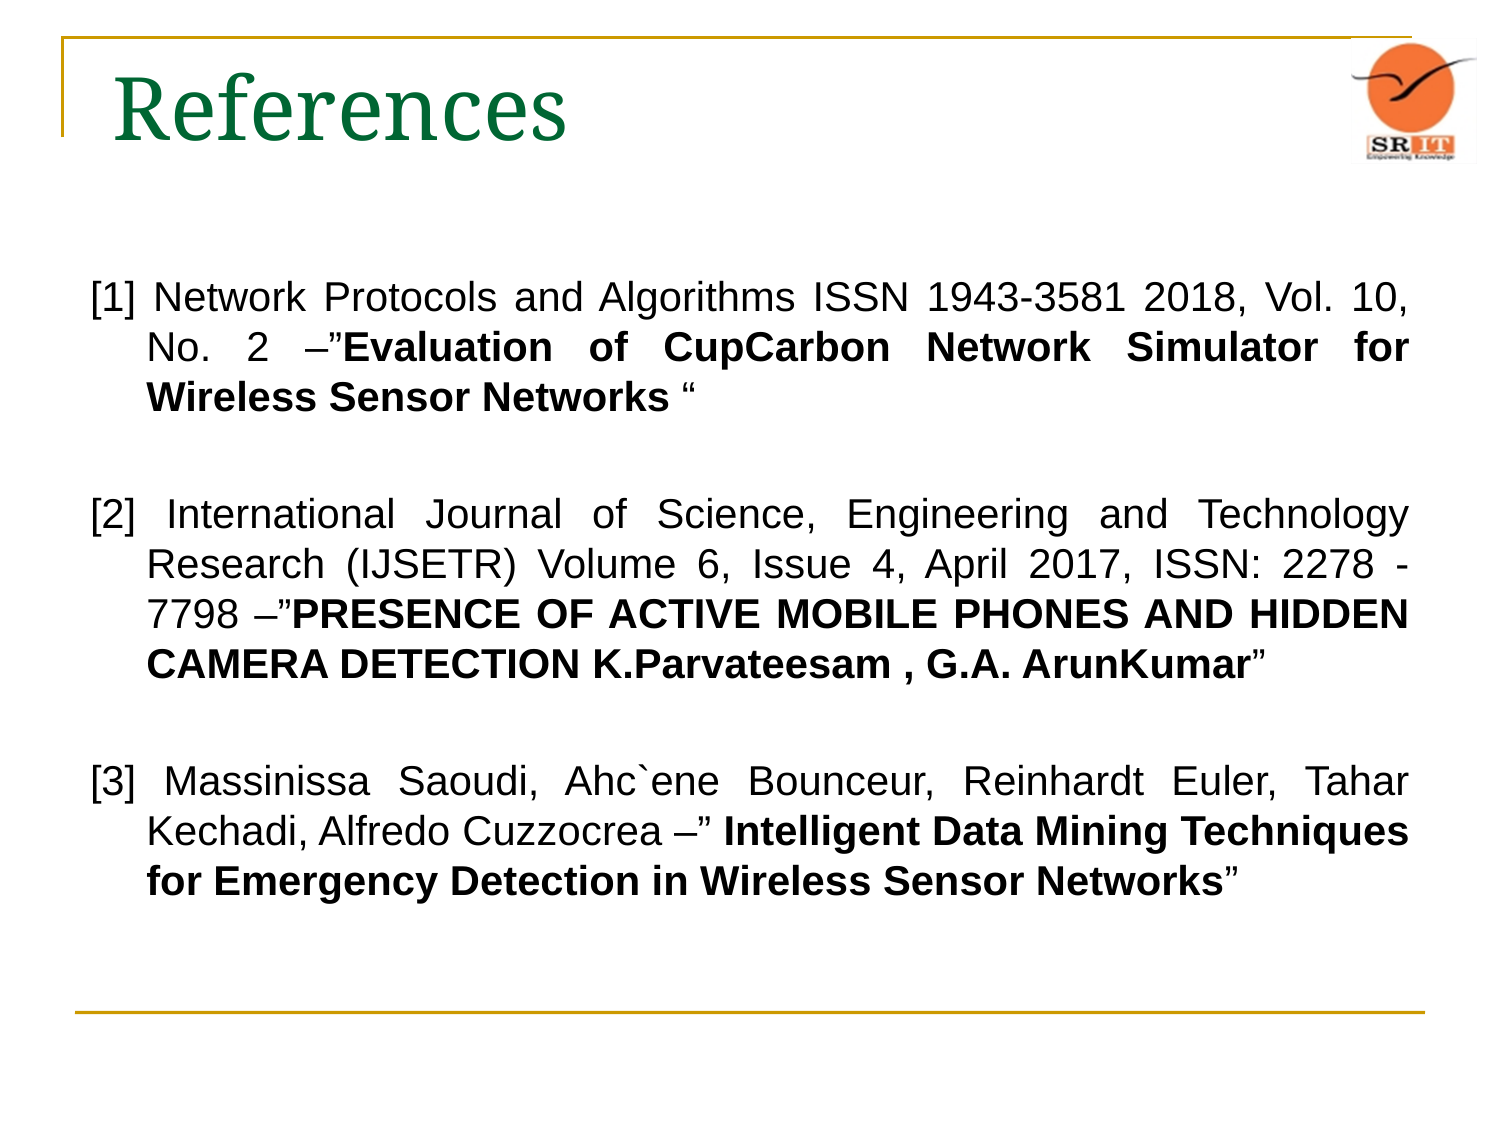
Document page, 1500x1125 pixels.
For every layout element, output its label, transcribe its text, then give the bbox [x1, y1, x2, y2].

title References [74, 45, 1426, 233]
list [1] Network Protocols and Algorithms ISSN 1943-3581 2018, Vol. 10, No. 2 –”Evaluation of CupCarbon Network Simulator for Wireless Sensor Networks “ [2] International Journal of Science, Engineering and Technology Research (IJSETR) Volume 6, Issue 4, April 2017, ISSN: 2278 -7798 –”PRESENCE OF ACTIVE MOBILE PHONES AND HIDDEN CAMERA DETECTION K.Parvateesam , G.A. ArunKumar” [3] Massinissa Saoudi, Ahc`ene Bounceur, Reinhardt Euler, Tahar Kechadi, Alfredo Cuzzocrea –” Intelligent Data Mining Techniques for Emergency Detection in Wireless Sensor Networks” [74, 262, 1426, 1006]
picture [1350, 37, 1478, 165]
